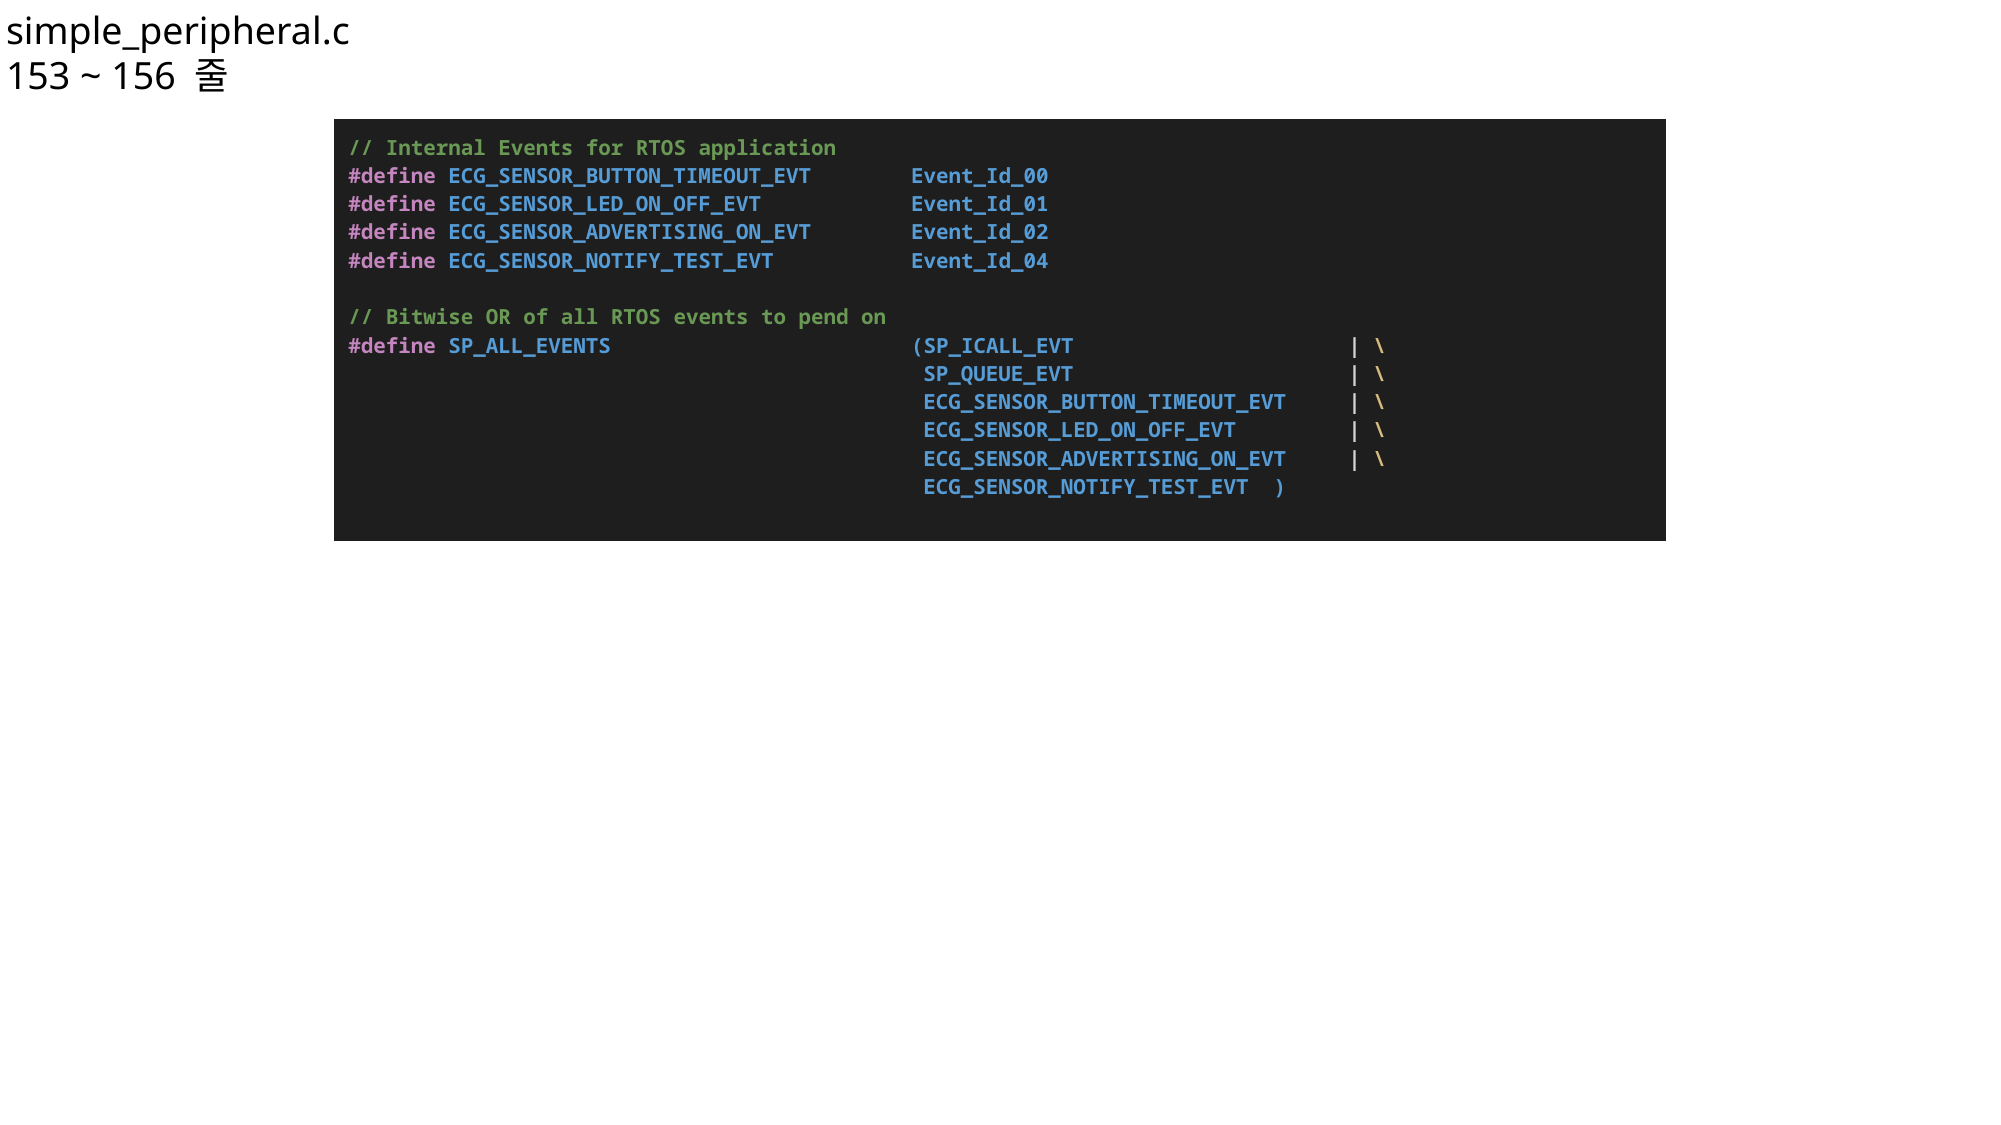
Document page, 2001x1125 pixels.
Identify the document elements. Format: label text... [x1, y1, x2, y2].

table_header // Internal Events for RTOS application #define ECG_SENSOR_BUTTON_TIMEOUT_EVT Event_Id_00 #define ECG_SENSOR_LED_ON_OFF_EVT Event_Id_01 #define ECG_SENSOR_ADVERTISING_ON_EVT Event_Id_02 #define ECG_SENSOR_NOTIFY_TEST_EVT Event_Id_04 // Bitwise OR of all RTOS events to pend on #define SP_ALL_EVENTS (SP_ICALL_EVT | \ SP_QUEUE_EVT | \ ECG_SENSOR_BUTTON_TIMEOUT_EVT | \ ECG_SENSOR_LED_ON_OFF_EVT | \ ECG_SENSOR_ADVERTISING_ON_EVT | \ ECG_SENSOR_NOTIFY_TEST_EVT ) [334, 119, 1666, 541]
text_box simple_peripheral.c 153 ~ 156 줄 [0, 0, 365, 105]
